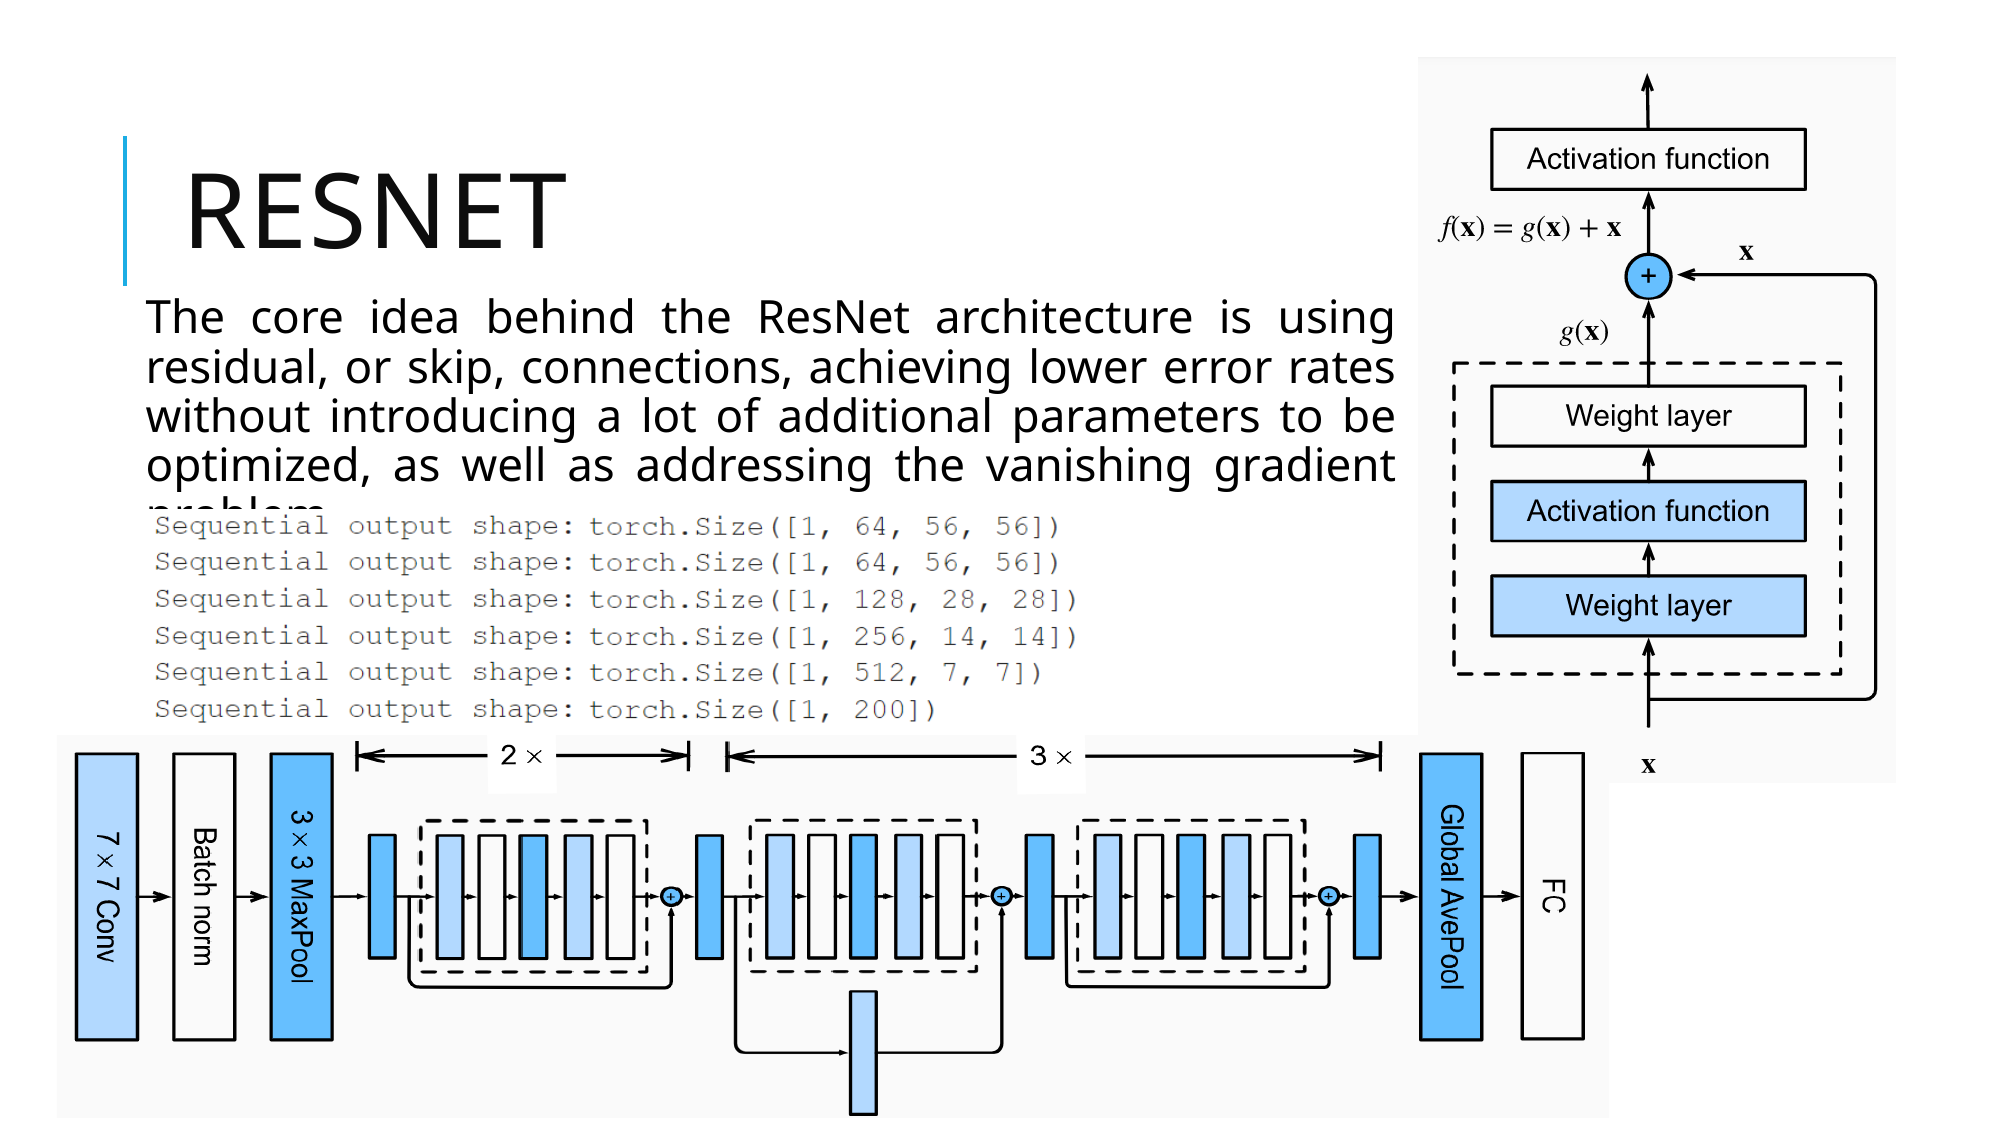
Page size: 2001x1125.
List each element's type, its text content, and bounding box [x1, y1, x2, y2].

picture [147, 509, 1088, 726]
title resnet [168, 96, 1411, 342]
list The core idea behind the ResNet architecture is using residual, or skip, connections, achieving lower error rates without introducing a lot of additional parameters to be optimized, as well as addressing the vanishing gradient problem. [123, 286, 1405, 554]
picture [56, 56, 1896, 1119]
